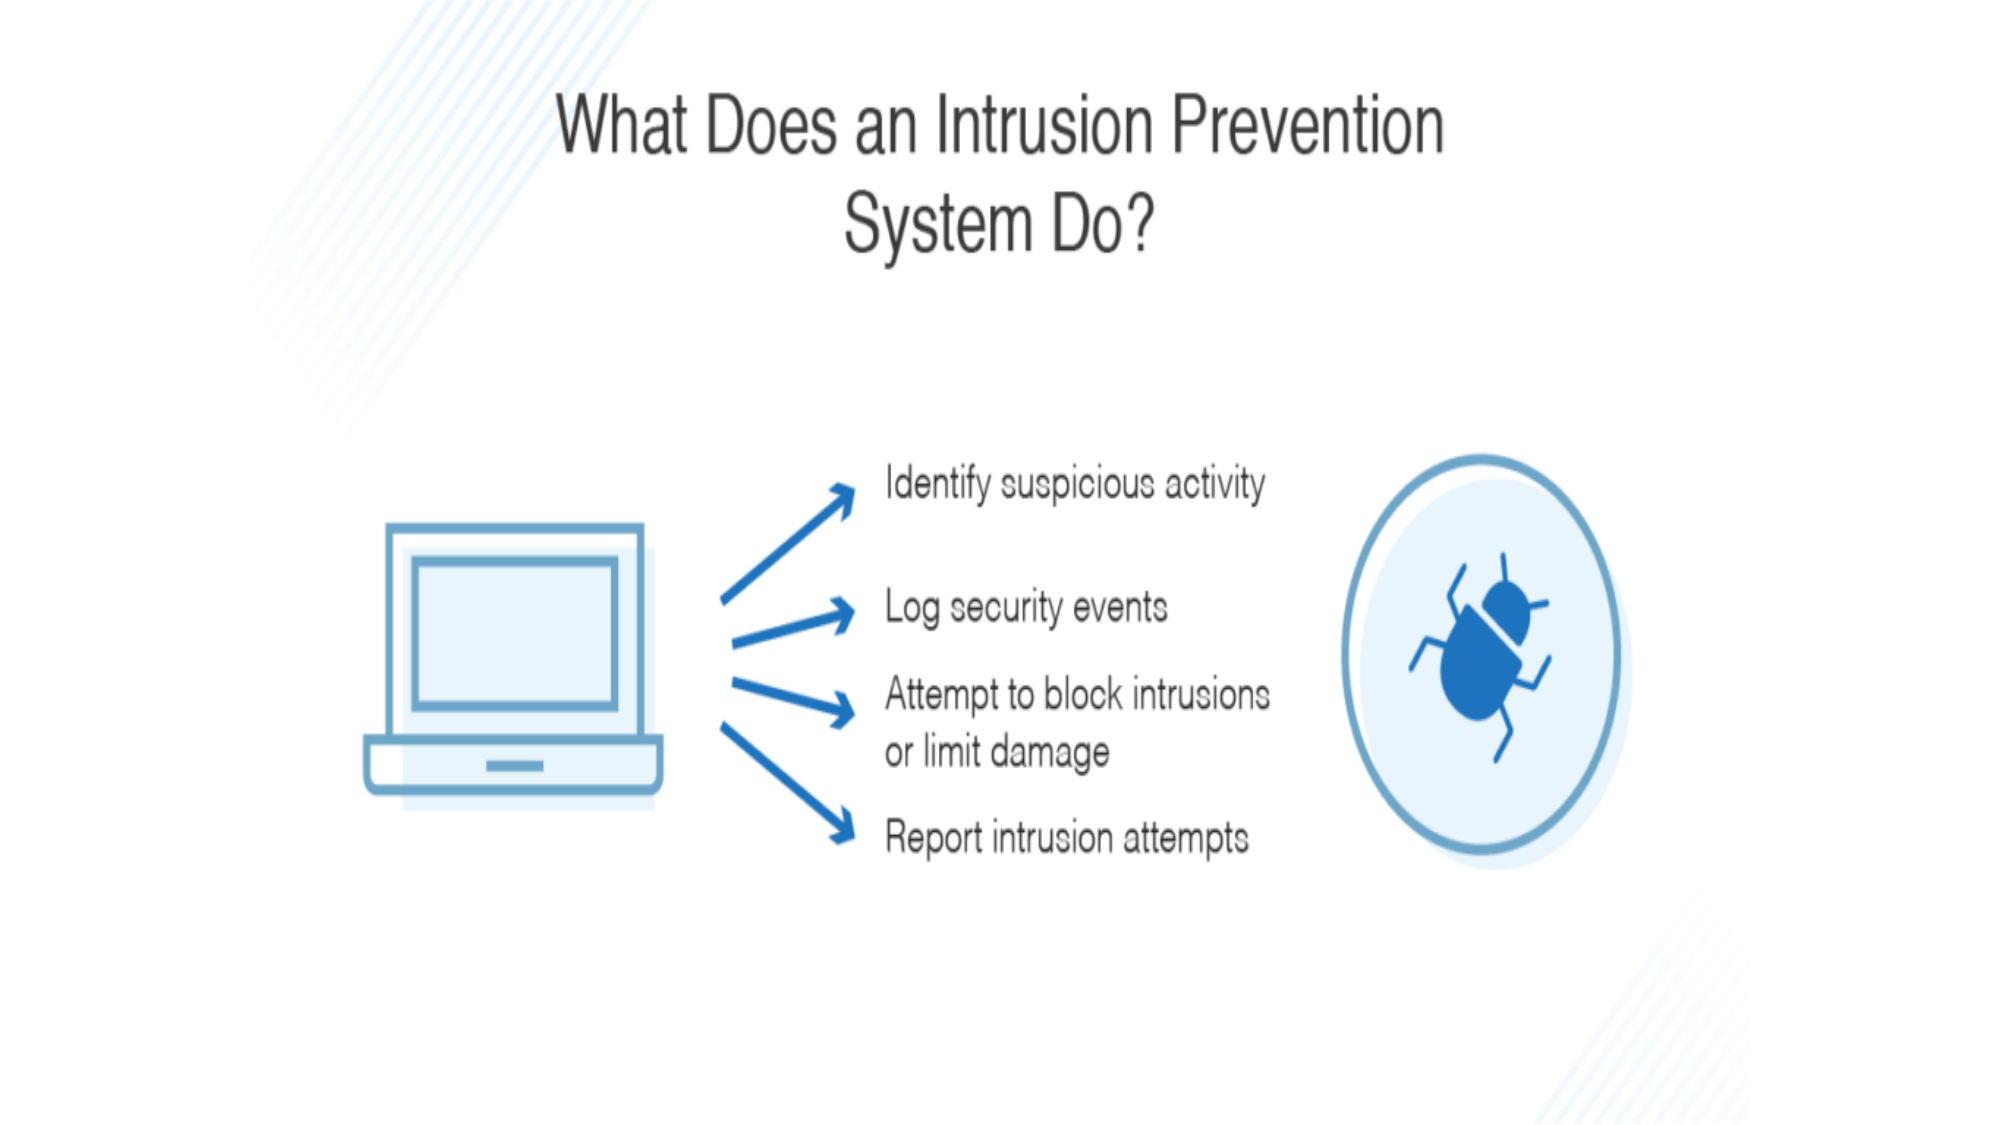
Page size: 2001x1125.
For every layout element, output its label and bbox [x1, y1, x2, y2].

list [249, 0, 1750, 1125]
